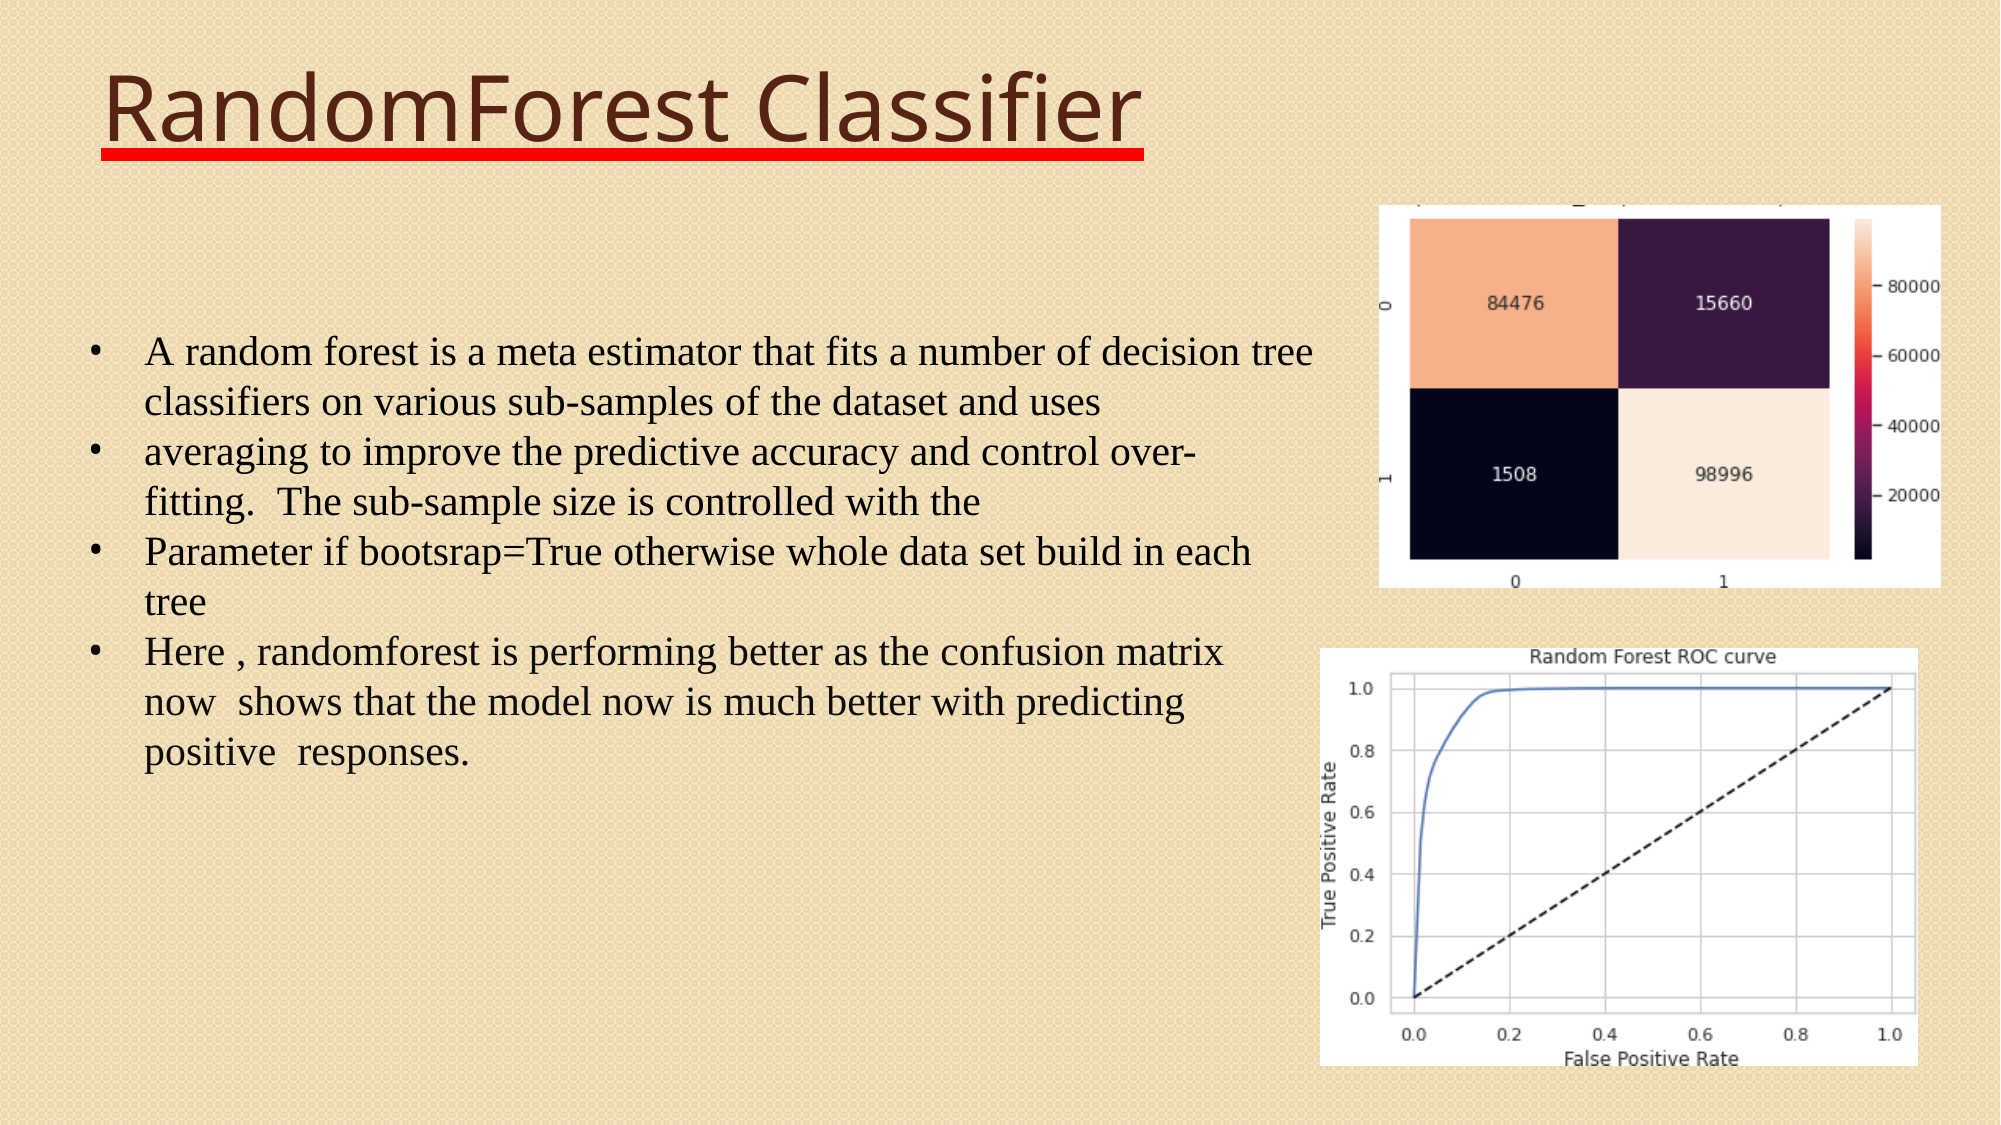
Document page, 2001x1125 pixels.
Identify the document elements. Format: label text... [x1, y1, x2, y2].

title RandomForest Classifier [99, 8, 1338, 199]
picture [1379, 205, 1941, 588]
picture [1320, 648, 1918, 1066]
text_box A random forest is a meta estimator that fits a number of decision tree classifiers on various sub-samples of the dataset and uses averaging to improve the predictive accuracy and control over-fitting. The sub-sample size is controlled with the Parameter if bootsrap=True otherwise whole data set build in each tree Here , randomforest is performing better as the confusion matrix now shows that the model now is much better with predicting positive responses. [85, 321, 1324, 774]
